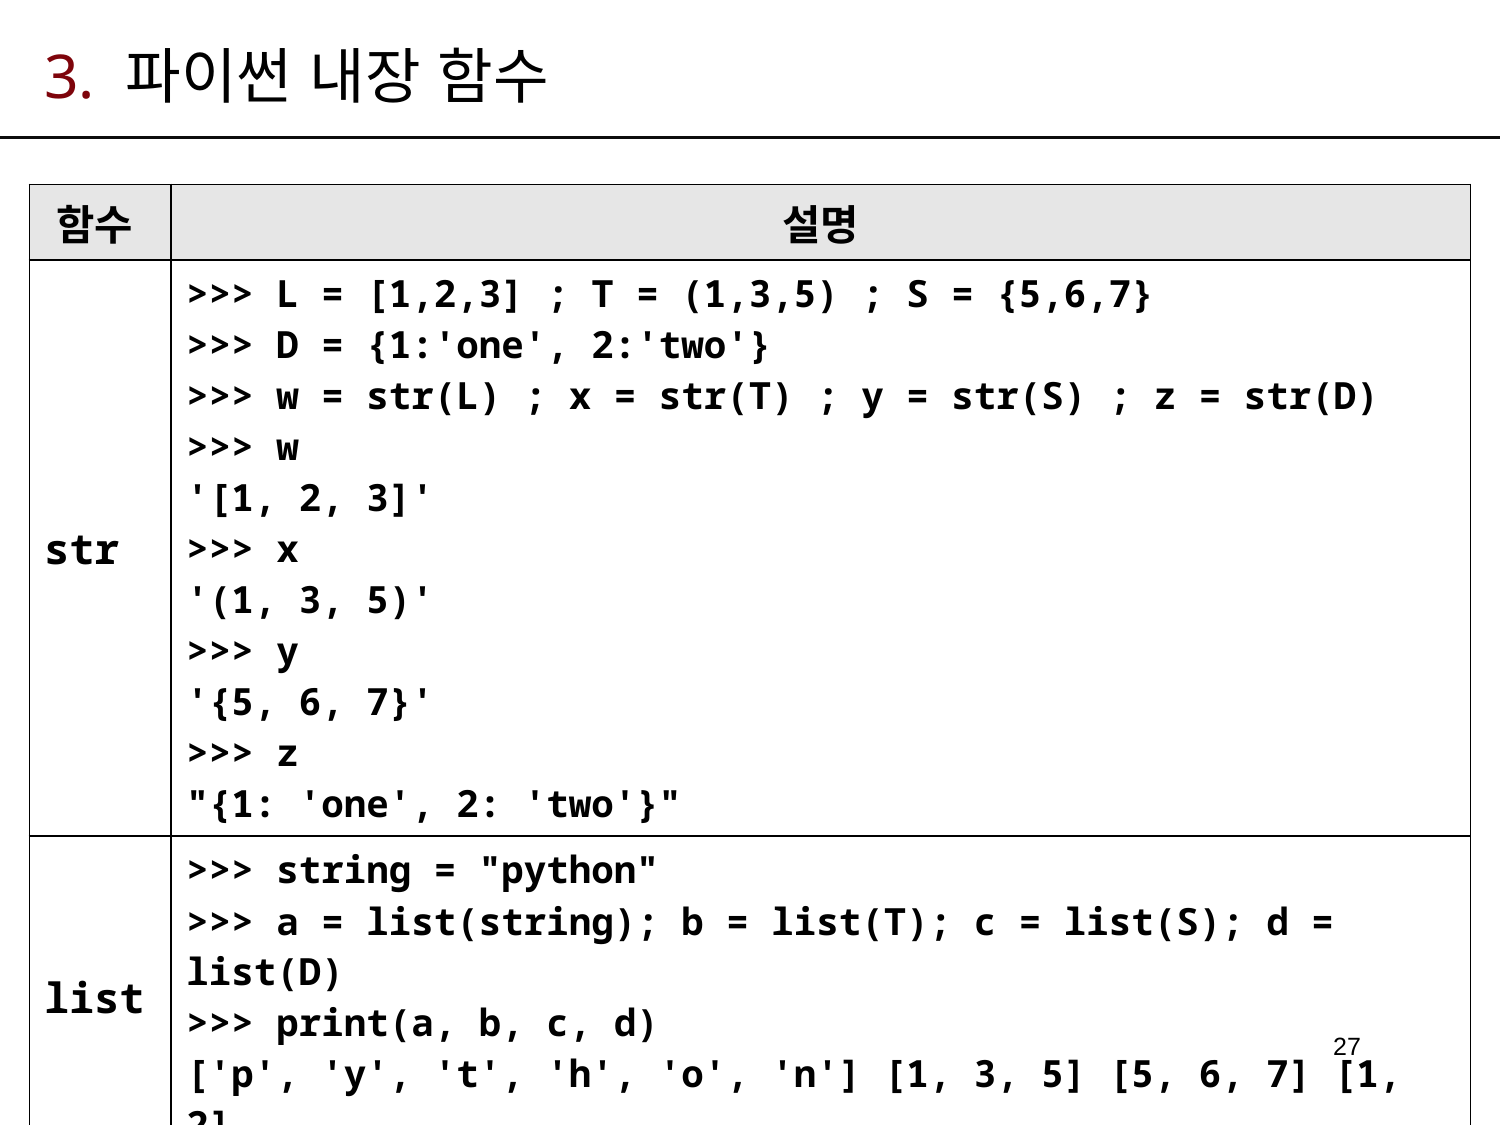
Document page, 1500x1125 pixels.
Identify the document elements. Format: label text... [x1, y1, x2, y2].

table_header 설명 [172, 185, 1470, 259]
table_header 함수 [30, 185, 170, 259]
title 3. 파이썬 내장 함수 [29, 30, 1294, 124]
table_cell str [30, 261, 170, 835]
table_cell list [30, 837, 170, 1125]
table_cell >>> string = "python" >>> a = list(string); b = list(T); c = list(S); d = list(D) >>> print(a, b, c, d) ['p', 'y', 't', 'h', 'o', 'n'] [1, 3, 5] [5, 6, 7] [1, 2] [172, 837, 1470, 1125]
table_cell >>> L = [1,2,3] ; T = (1,3,5) ; S = {5,6,7} >>> D = {1:'one', 2:'two'} >>> w = str(L) ; x = str(T) ; y = str(S) ; z = str(D) >>> w '[1, 2, 3]' >>> x '(1, 3, 5)' >>> y '{5, 6, 7}' >>> z "{1: 'one', 2: 'two'}" [172, 261, 1470, 835]
